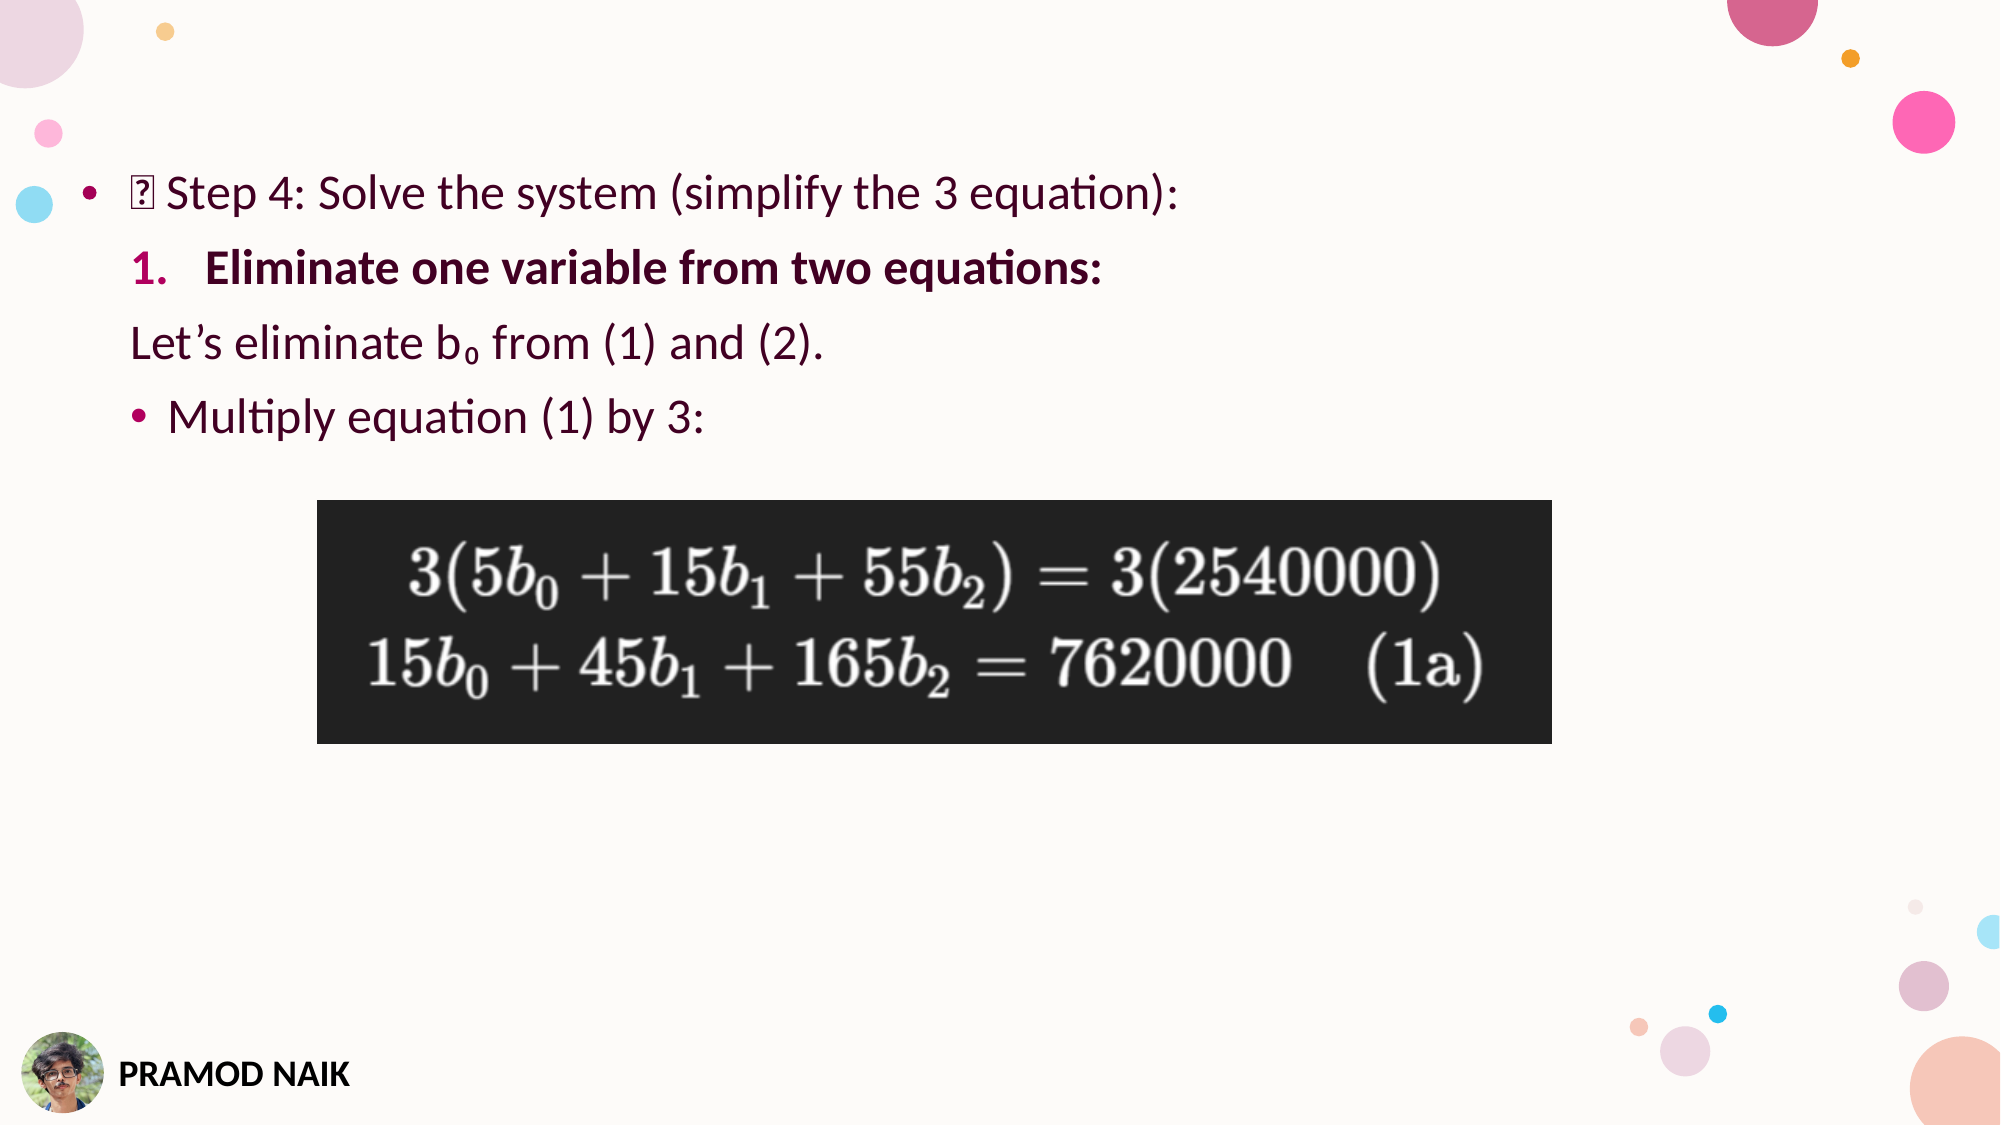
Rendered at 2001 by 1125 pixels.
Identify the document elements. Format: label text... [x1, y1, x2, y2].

list ✅ Step 4: Solve the system (simplify the 3 equation): Eliminate one variable from two equations: Let’s eliminate b₀ from (1) and (2). Multiply equation (1) by 3: [115, 158, 1904, 968]
picture [21, 1031, 104, 1114]
picture [317, 500, 1553, 744]
